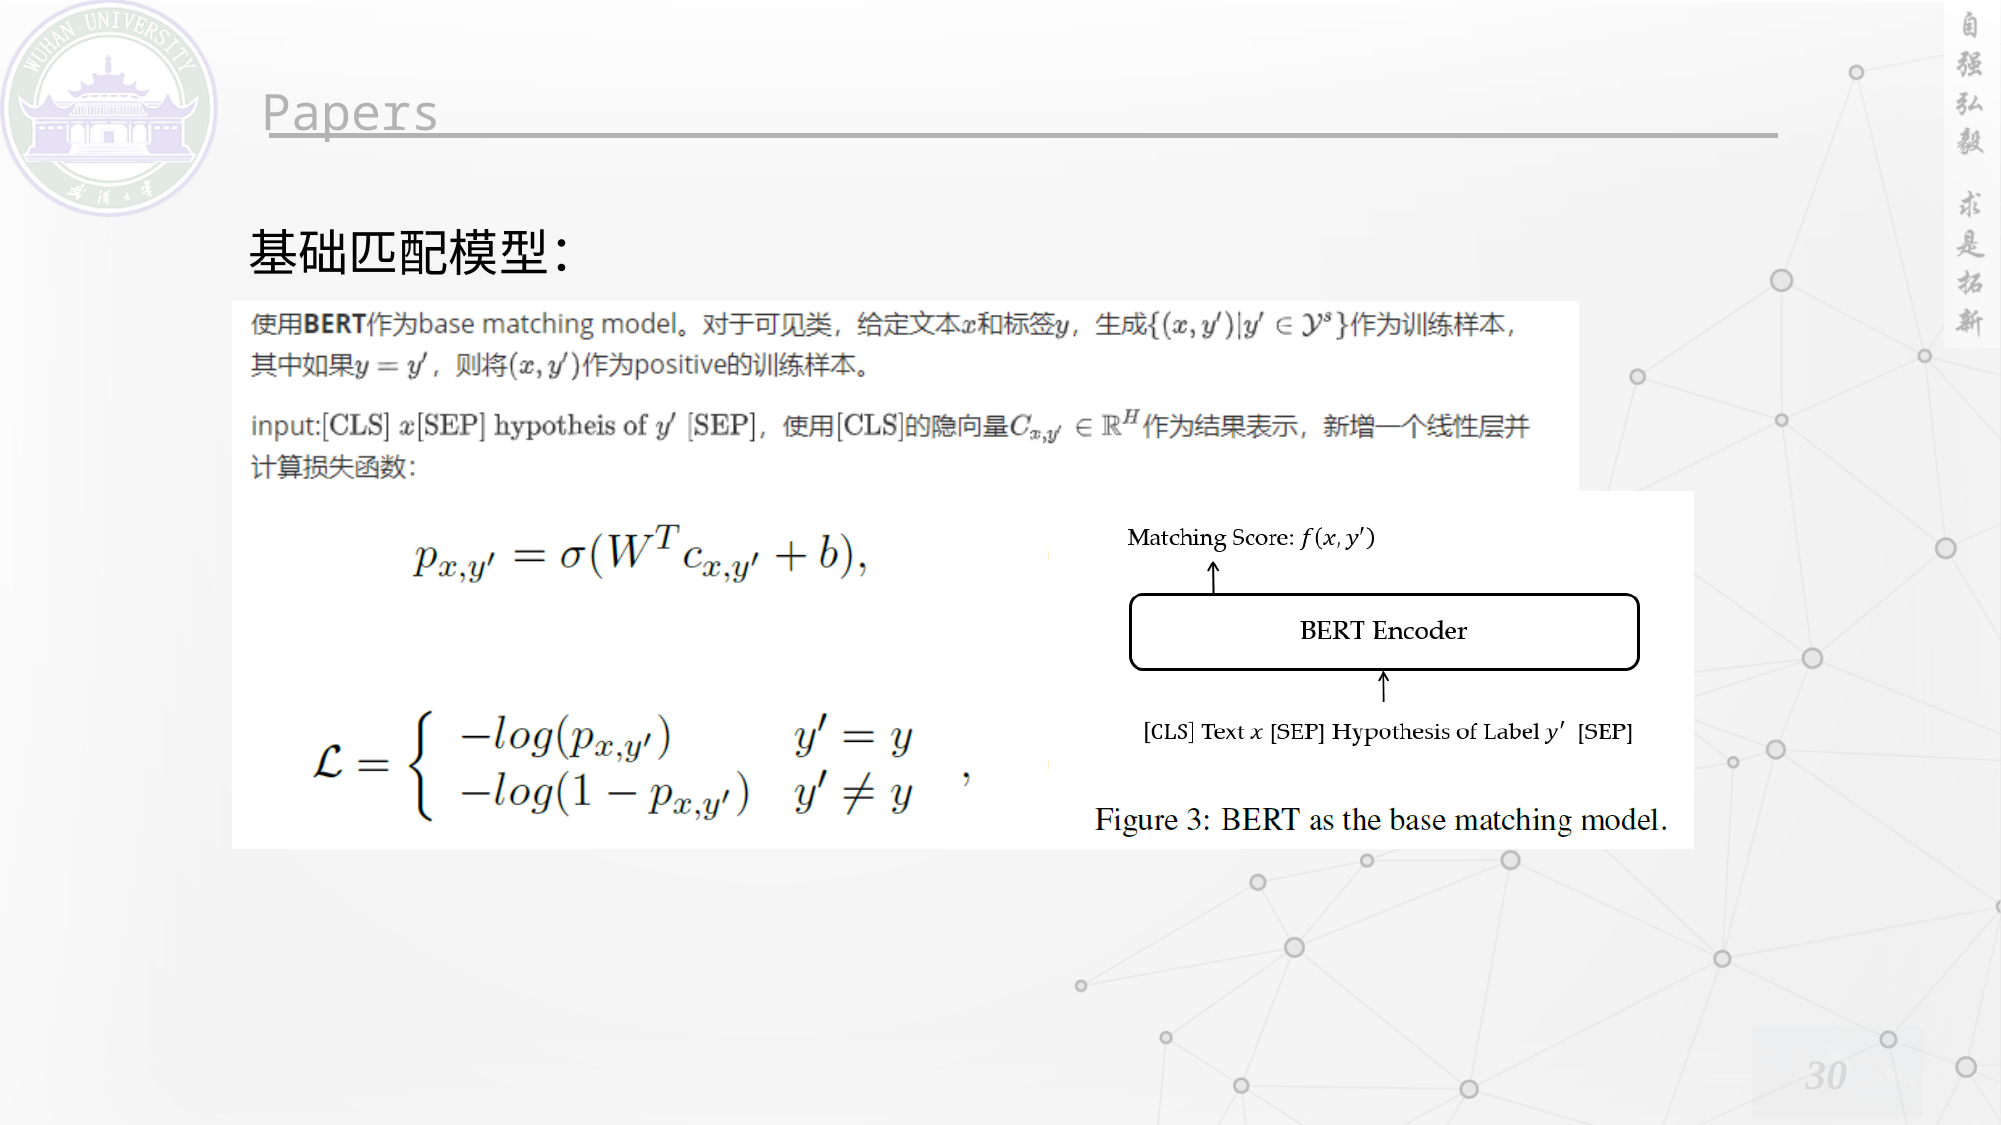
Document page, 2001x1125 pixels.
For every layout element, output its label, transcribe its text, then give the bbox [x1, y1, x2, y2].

text_box 基础匹配模型： [234, 214, 614, 301]
slide_number 30 [1412, 1042, 1863, 1103]
picture [232, 301, 1694, 849]
